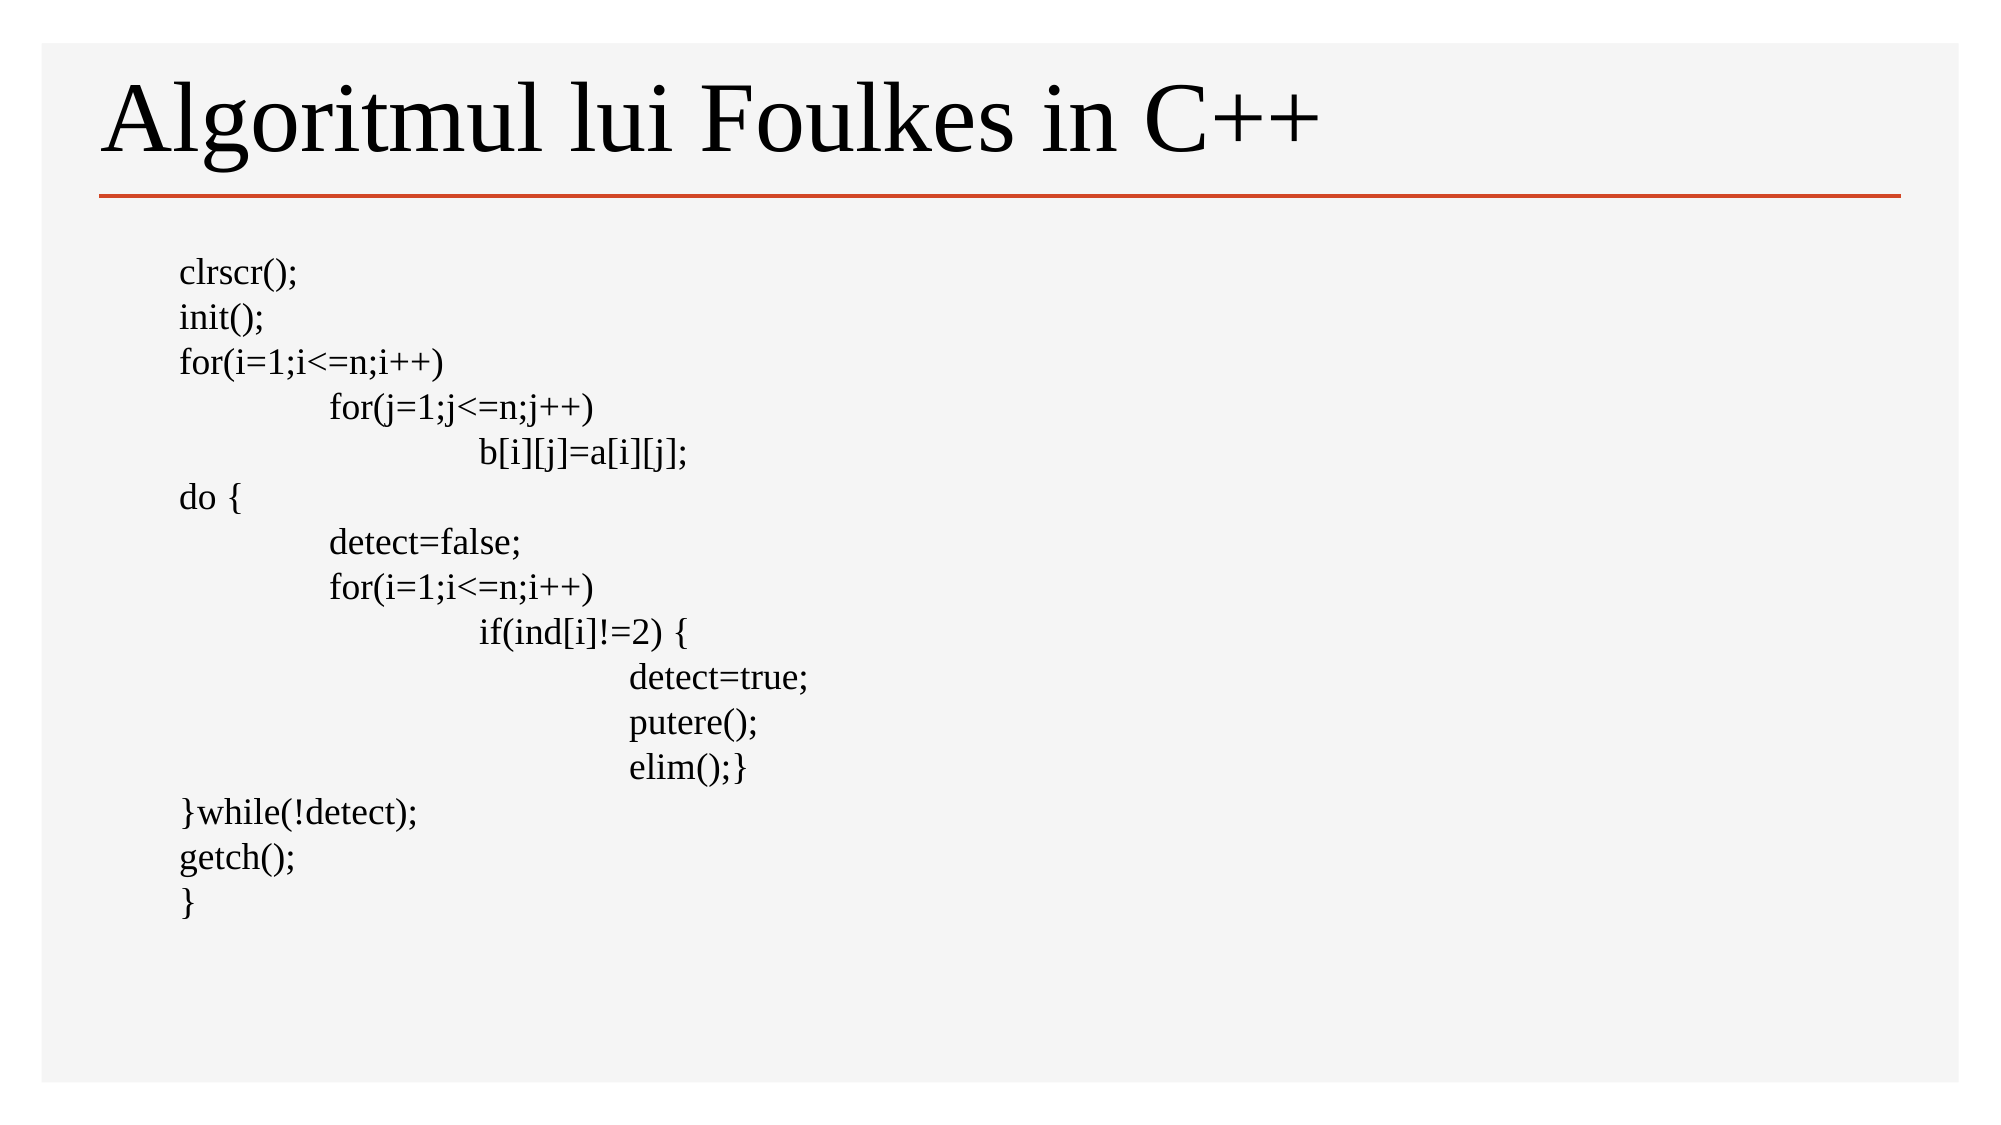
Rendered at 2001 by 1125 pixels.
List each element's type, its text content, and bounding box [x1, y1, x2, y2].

text_box clrscr(); init(); for(i=1;i<=n;i++) for(j=1;j<=n;j++) b[i][j]=a[i][j]; do { detect=false; for(i=1;i<=n;i++) if(ind[i]!=2) { detect=true; putere(); elim();} }while(!detect); getch(); } [163, 223, 1430, 945]
title Algoritmul lui Foulkes in C++ [85, 46, 1770, 179]
text_box [164, 666, 1933, 1079]
